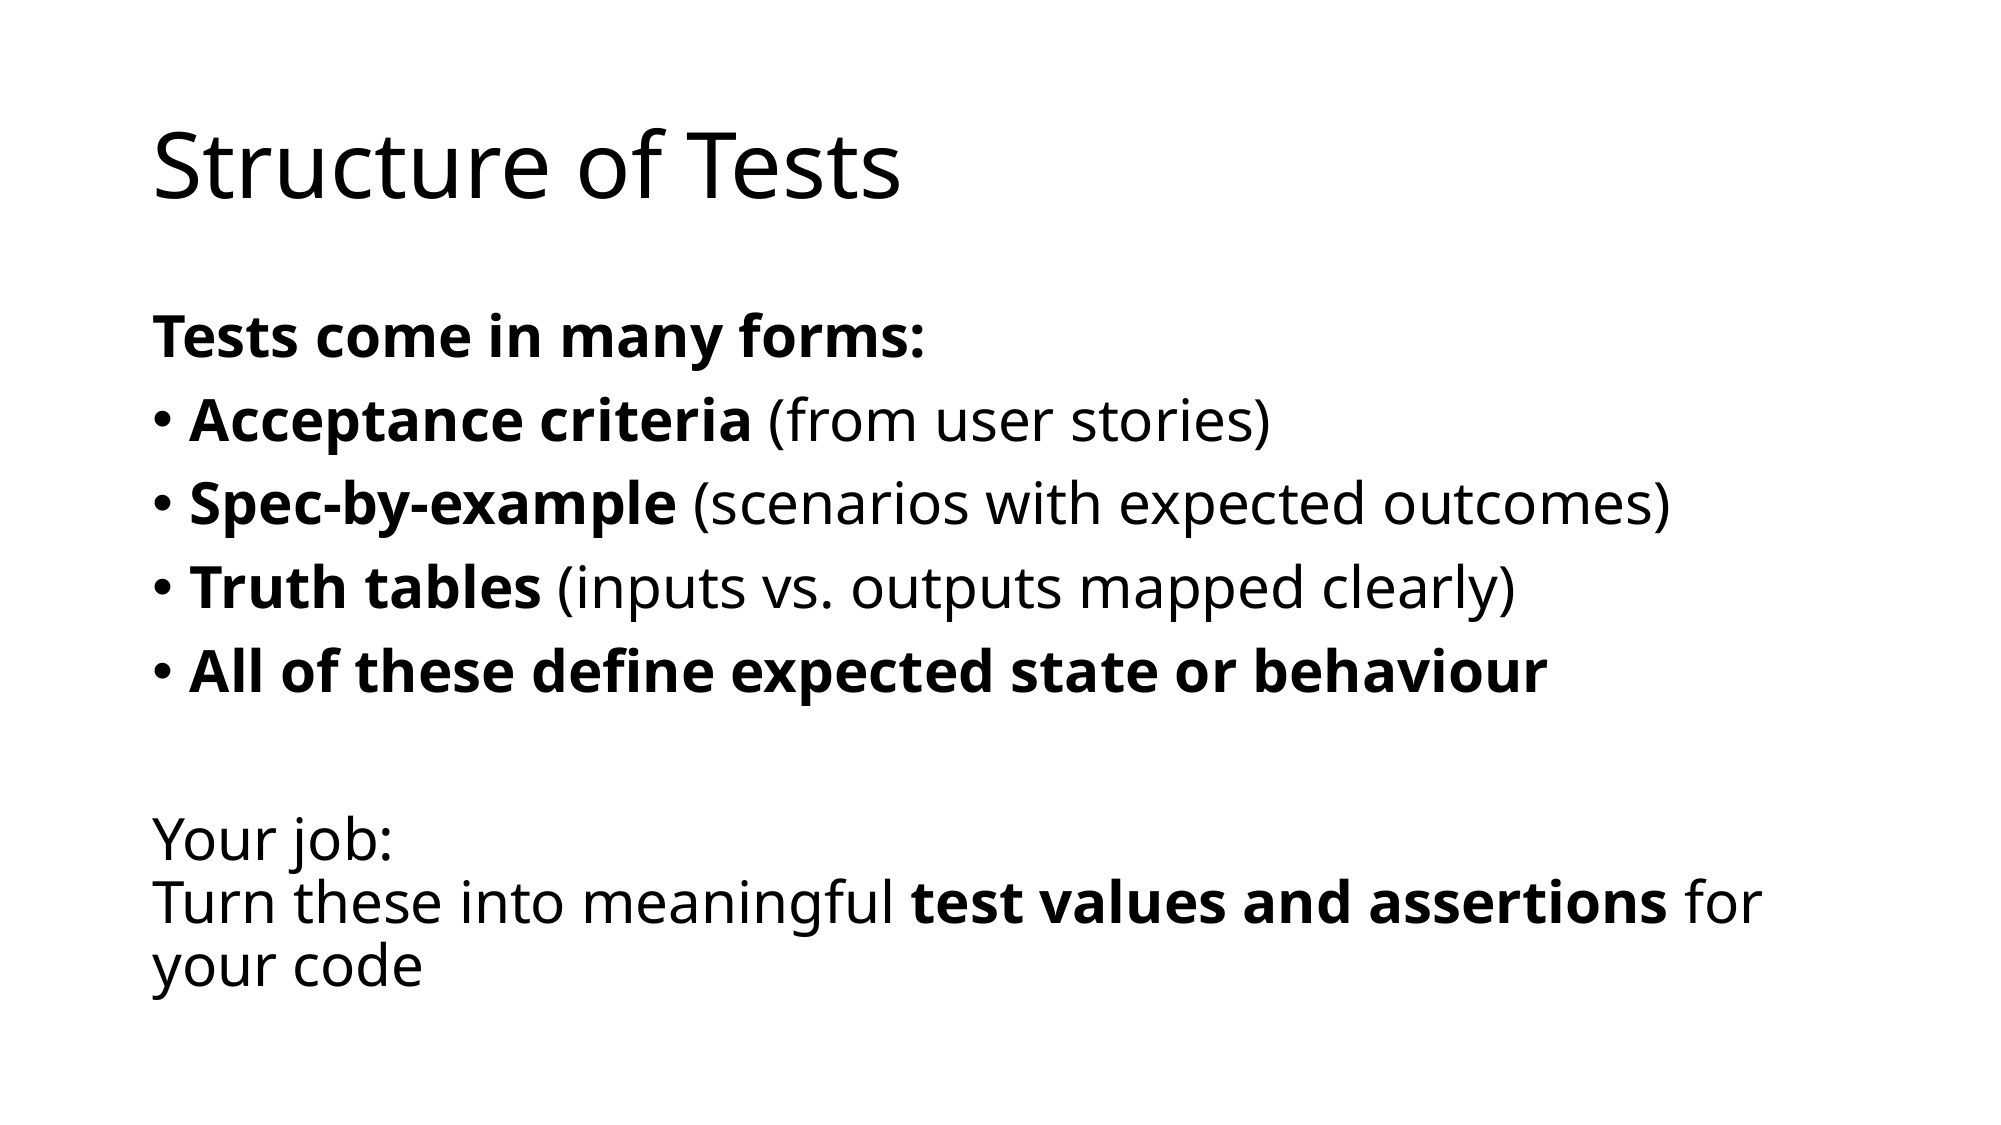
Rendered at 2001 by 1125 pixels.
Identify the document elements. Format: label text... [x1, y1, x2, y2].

title Structure of Tests [137, 59, 1863, 278]
list Tests come in many forms: Acceptance criteria (from user stories) Spec-by-example (scenarios with expected outcomes) Truth tables (inputs vs. outputs mapped clearly) All of these define expected state or behaviour Your job: Turn these into meaningful test values and assertions for your code [137, 299, 1863, 1014]
